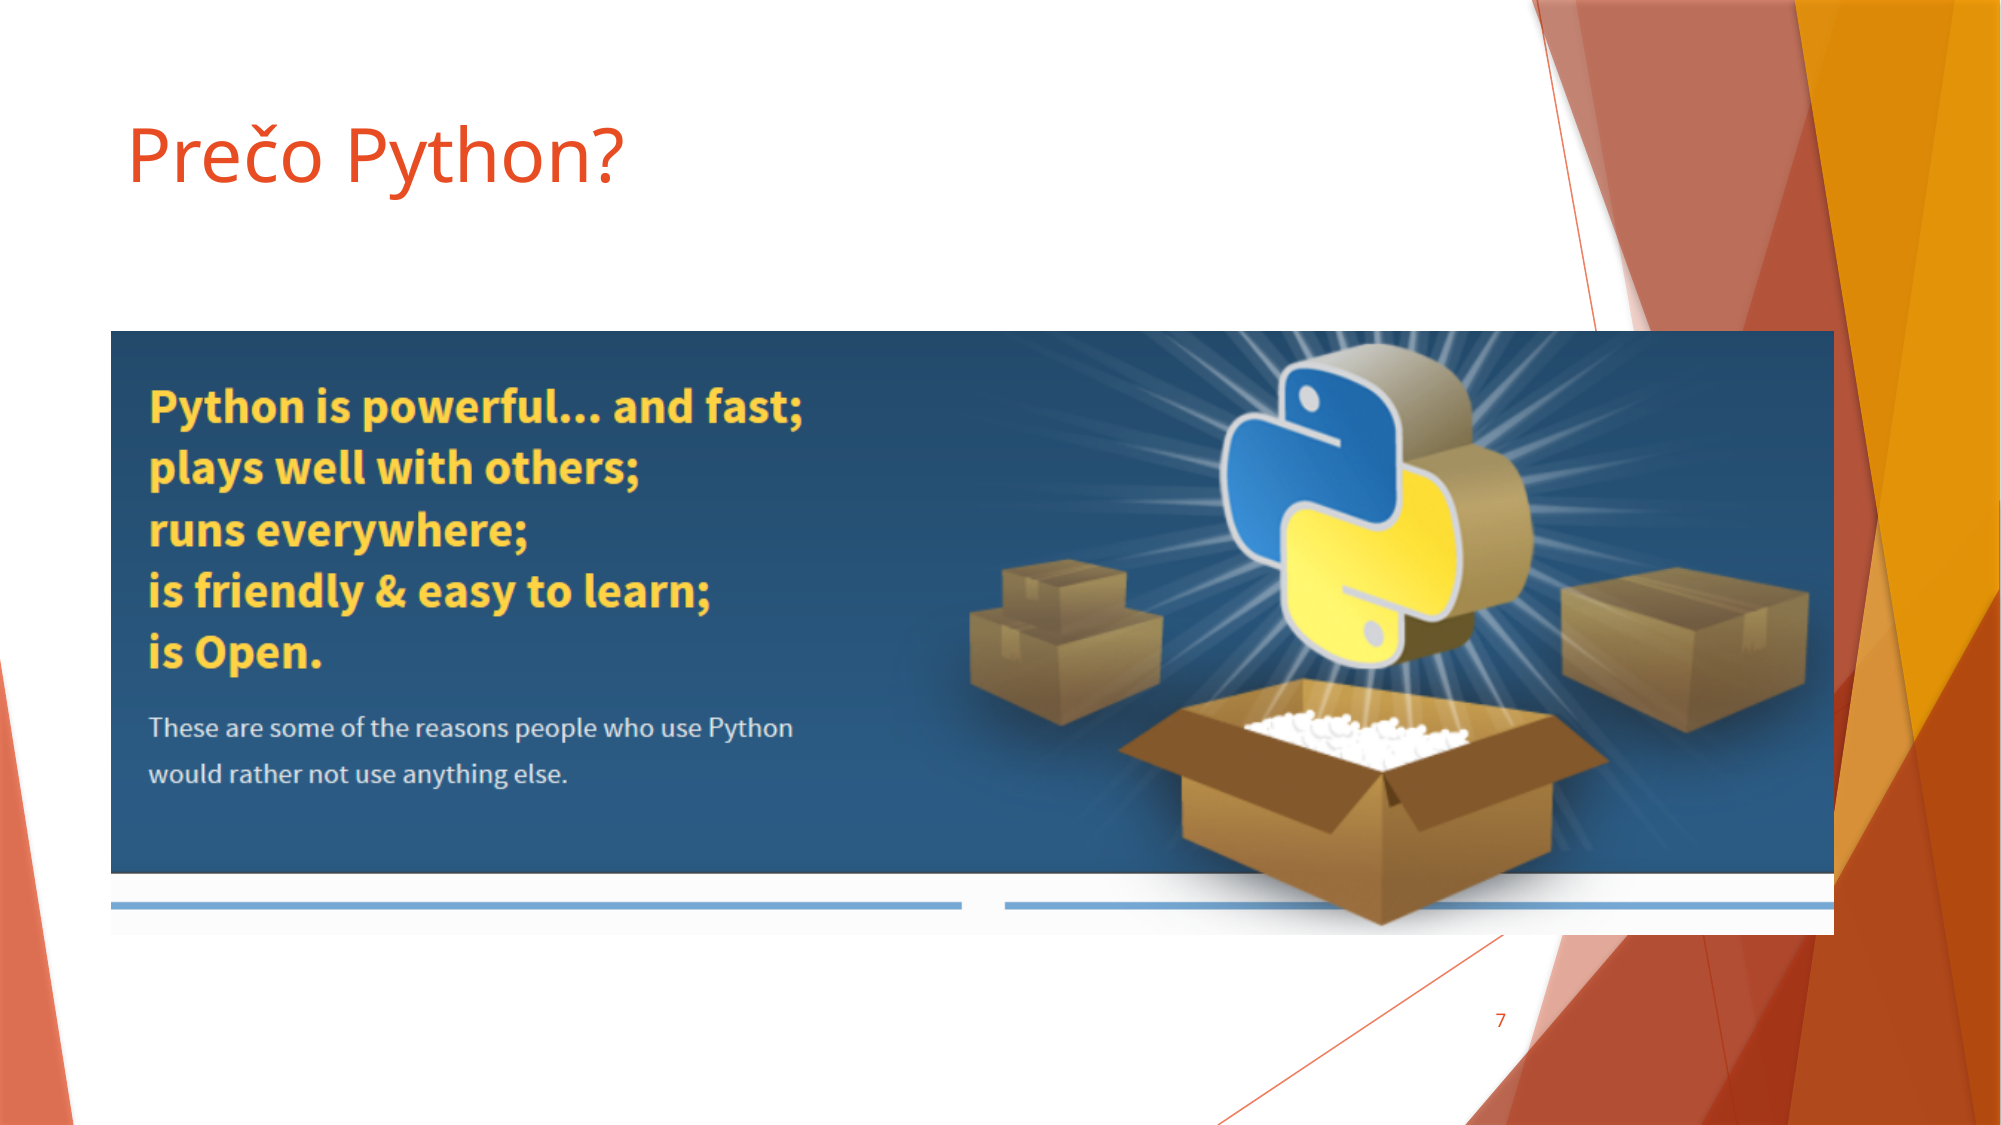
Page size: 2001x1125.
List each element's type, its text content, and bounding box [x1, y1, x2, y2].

title Prečo Python? [111, 99, 1522, 317]
slide_number 7 [1409, 991, 1522, 1051]
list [110, 331, 1835, 936]
